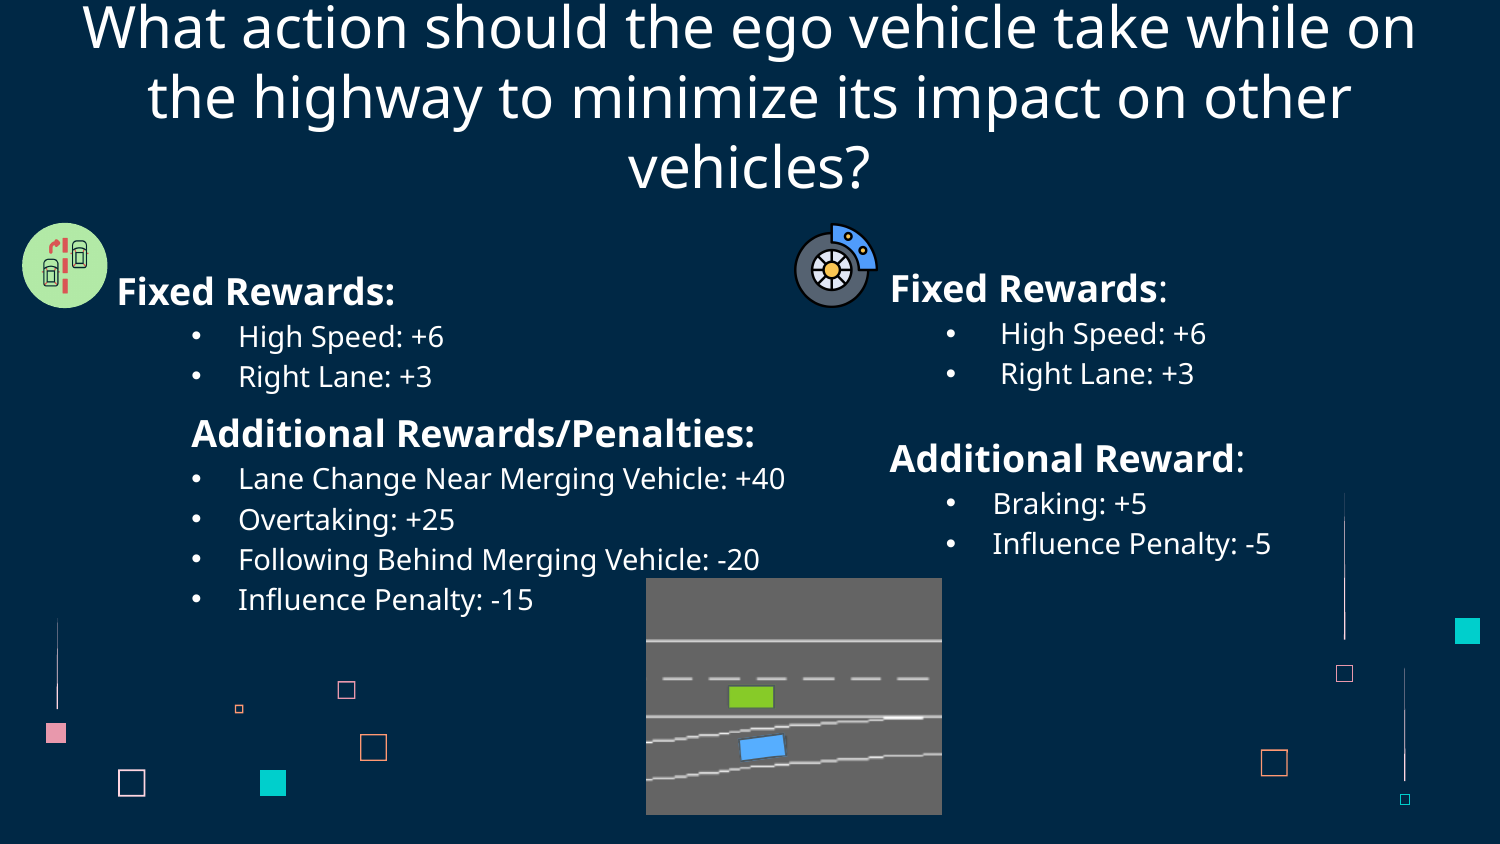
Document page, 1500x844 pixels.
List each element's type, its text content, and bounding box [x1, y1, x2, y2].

picture [646, 577, 943, 815]
list Fixed Rewards: High Speed: +6 Right Lane: +3 Additional Reward: Braking: +5 Influence Penalty: -5 [855, 250, 1500, 487]
text_box Fixed Rewards: High Speed: +6 Right Lane: +3 Additional Rewards/Penalties: Lane Change Near Merging Vehicle: +40 Overtaking: +25 Following Behind Merging Vehicle: -20 Influence Penalty: -15 [101, 260, 852, 624]
picture [21, 222, 108, 309]
title What action should the ego vehicle take while on the highway to minimize its impact on other vehicles? [44, 120, 1456, 216]
picture [793, 223, 878, 308]
